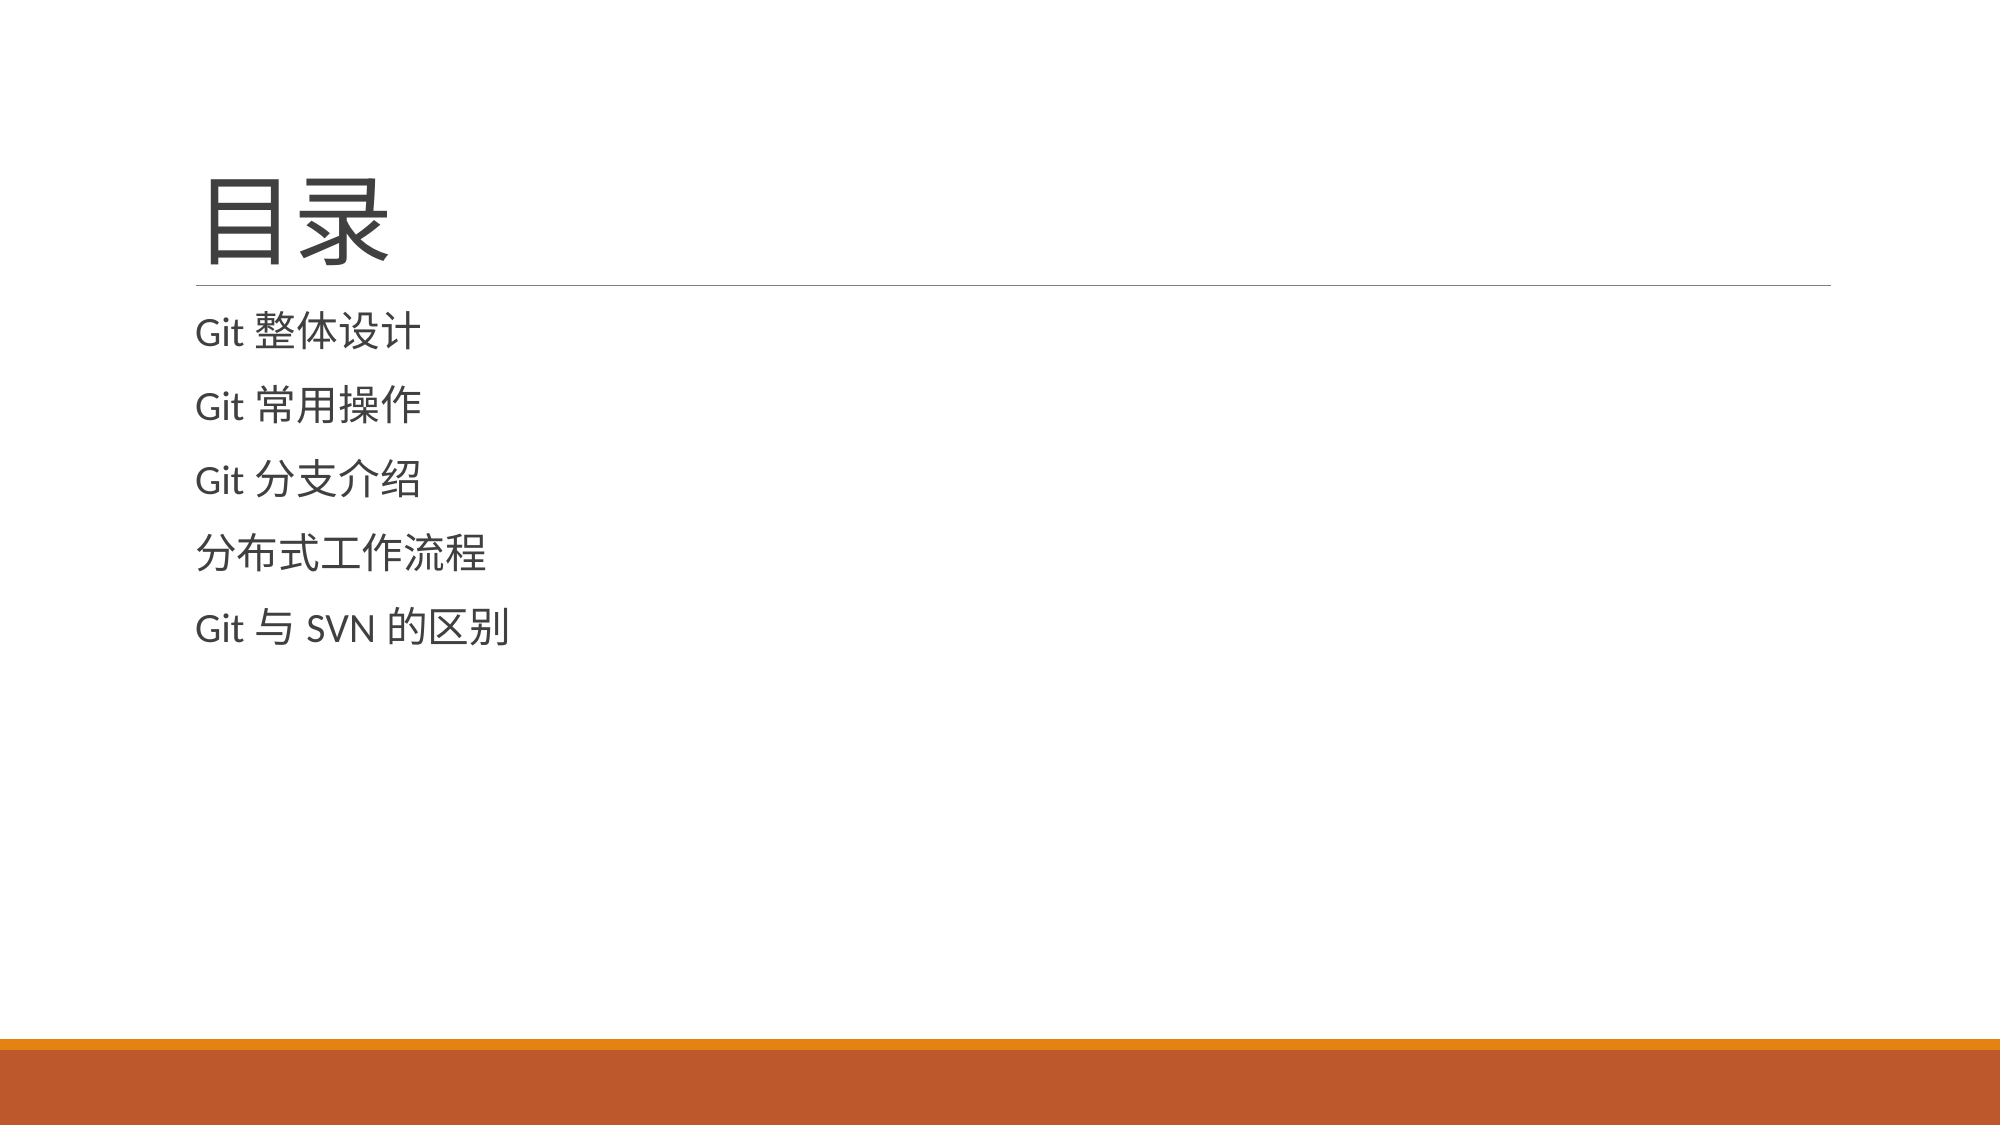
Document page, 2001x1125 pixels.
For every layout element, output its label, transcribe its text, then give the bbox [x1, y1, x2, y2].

title 目录 [180, 47, 1830, 285]
list Git整体设计 Git常用操作 Git分支介绍 分布式工作流程 Git与SVN的区别 [180, 302, 1830, 963]
